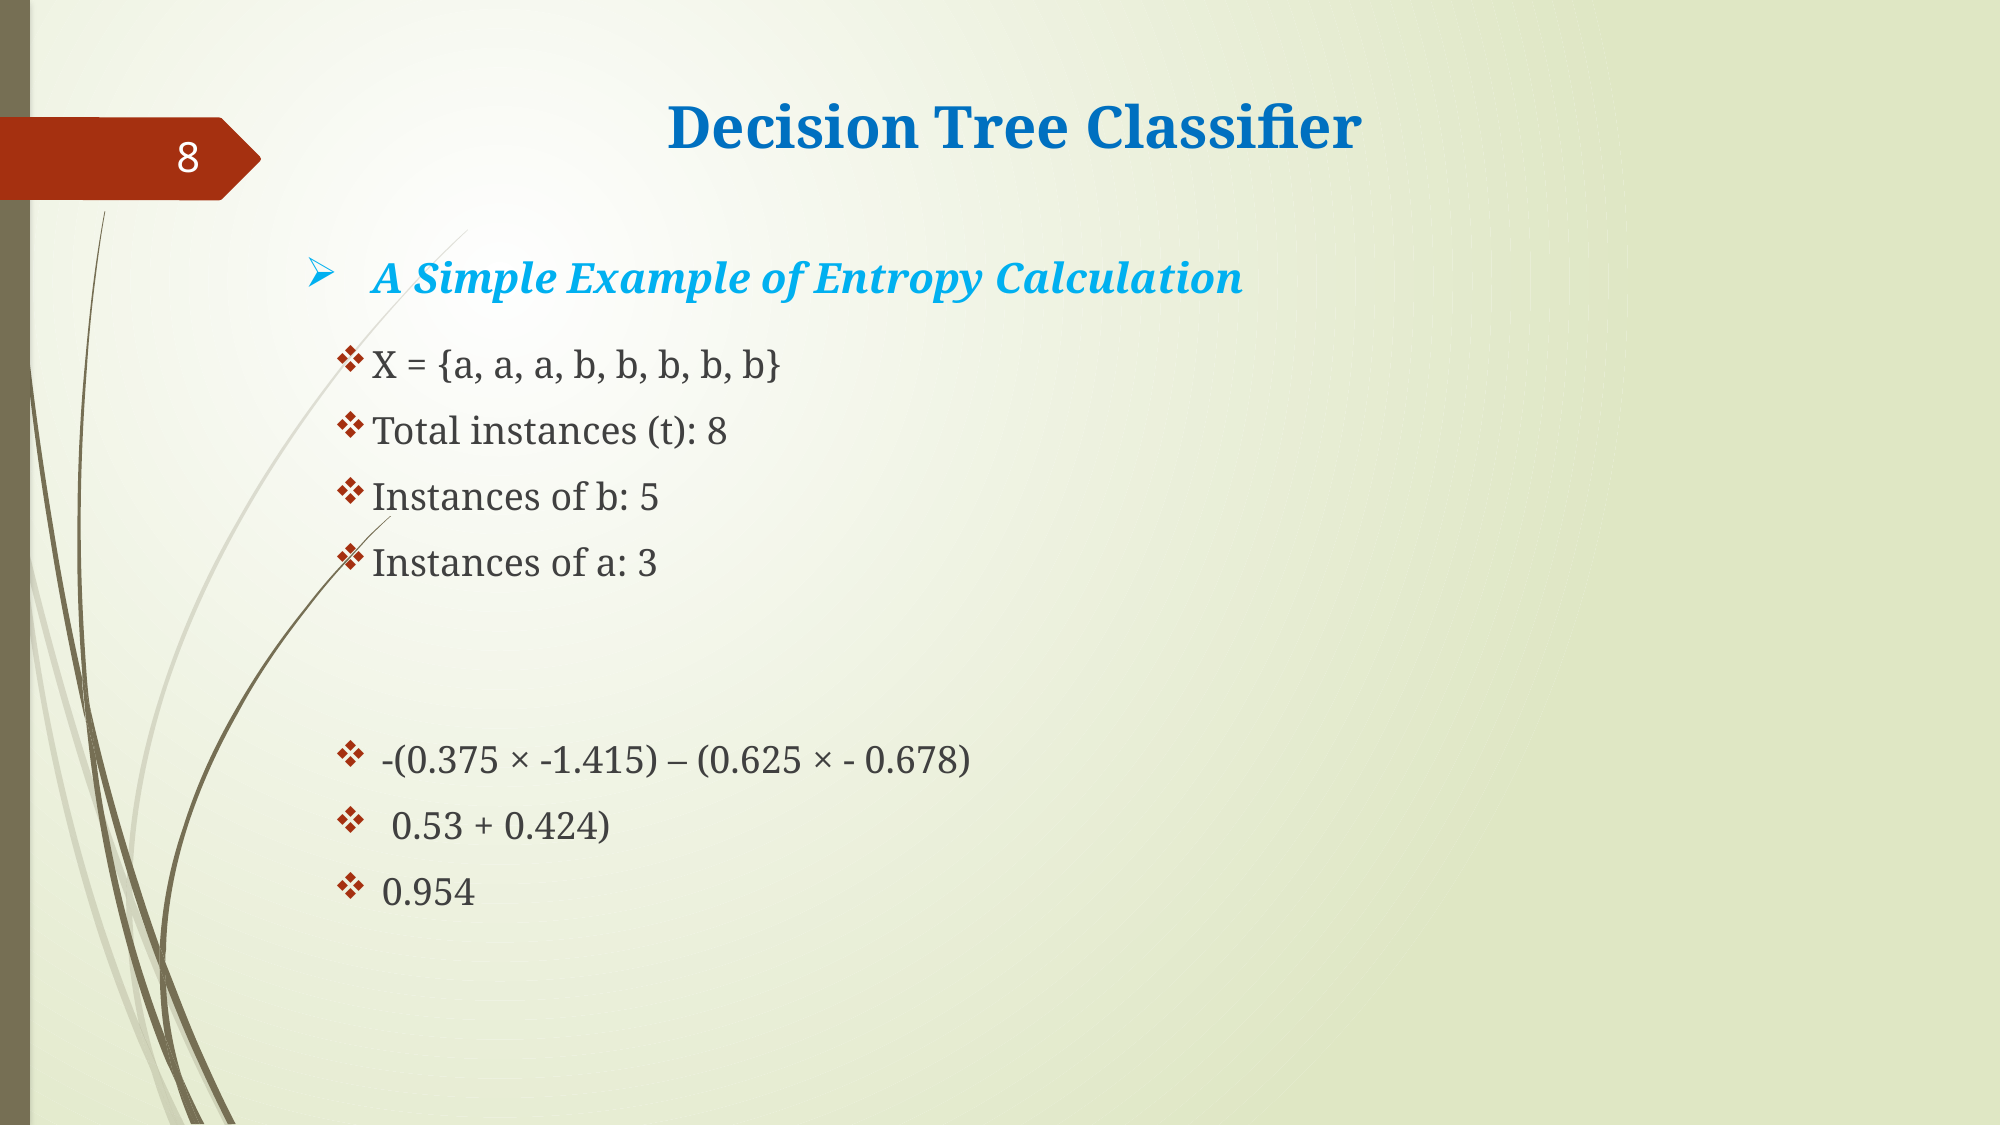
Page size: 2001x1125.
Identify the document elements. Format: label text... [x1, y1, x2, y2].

slide_number 8 [87, 129, 216, 190]
text_box A Simple Example of Entropy Calculation [281, 244, 1319, 310]
title Decision Tree Classifier [652, 83, 1430, 176]
